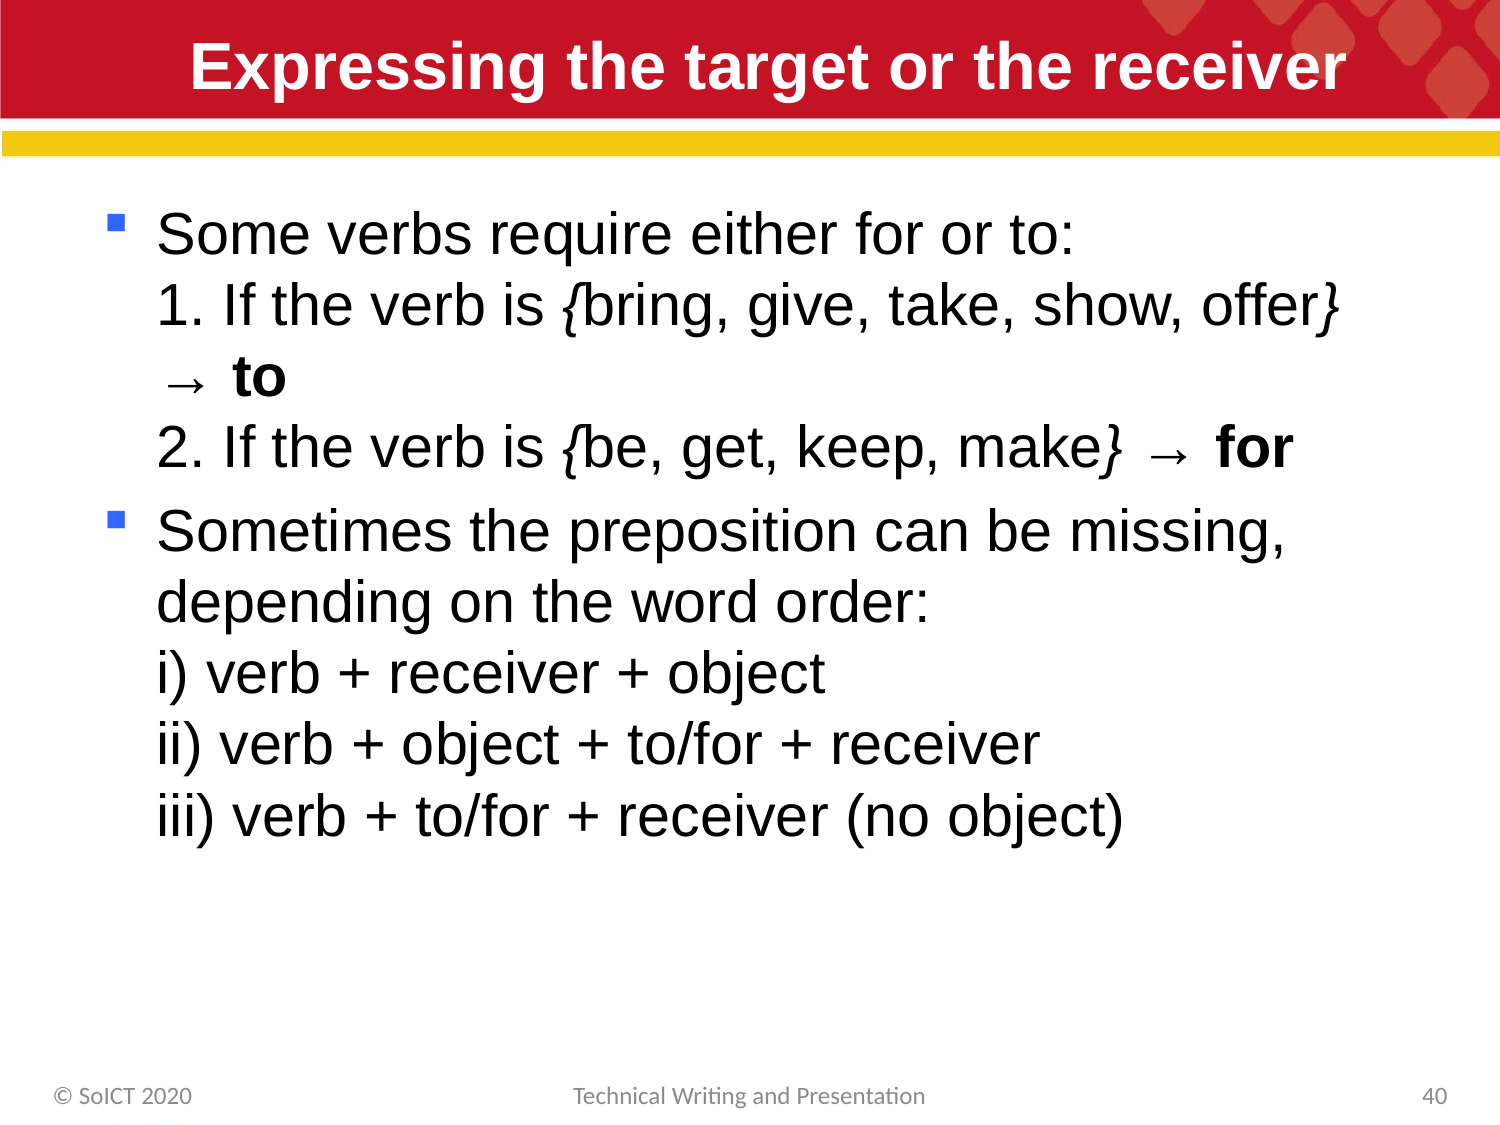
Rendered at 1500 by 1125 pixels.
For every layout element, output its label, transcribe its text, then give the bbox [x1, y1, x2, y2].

picture [0, 0, 1500, 1125]
list Some verbs require either for or to: 1. If the verb is {bring, give, take, show, offer} → to 2. If the verb is {be, get, keep, make} → for Sometimes the preposition can be missing, depending on the word order: i) verb + receiver + object ii) verb + object + to/for + receiver iii) verb + to/for + receiver (no object) [87, 187, 1425, 1005]
title Expressing the target or the receiver [75, 12, 1463, 113]
slide_number © SoICT 2020 [37, 1065, 388, 1125]
footer Technical Writing and Presentation [512, 1065, 988, 1125]
slide_number 40 [1112, 1065, 1463, 1125]
